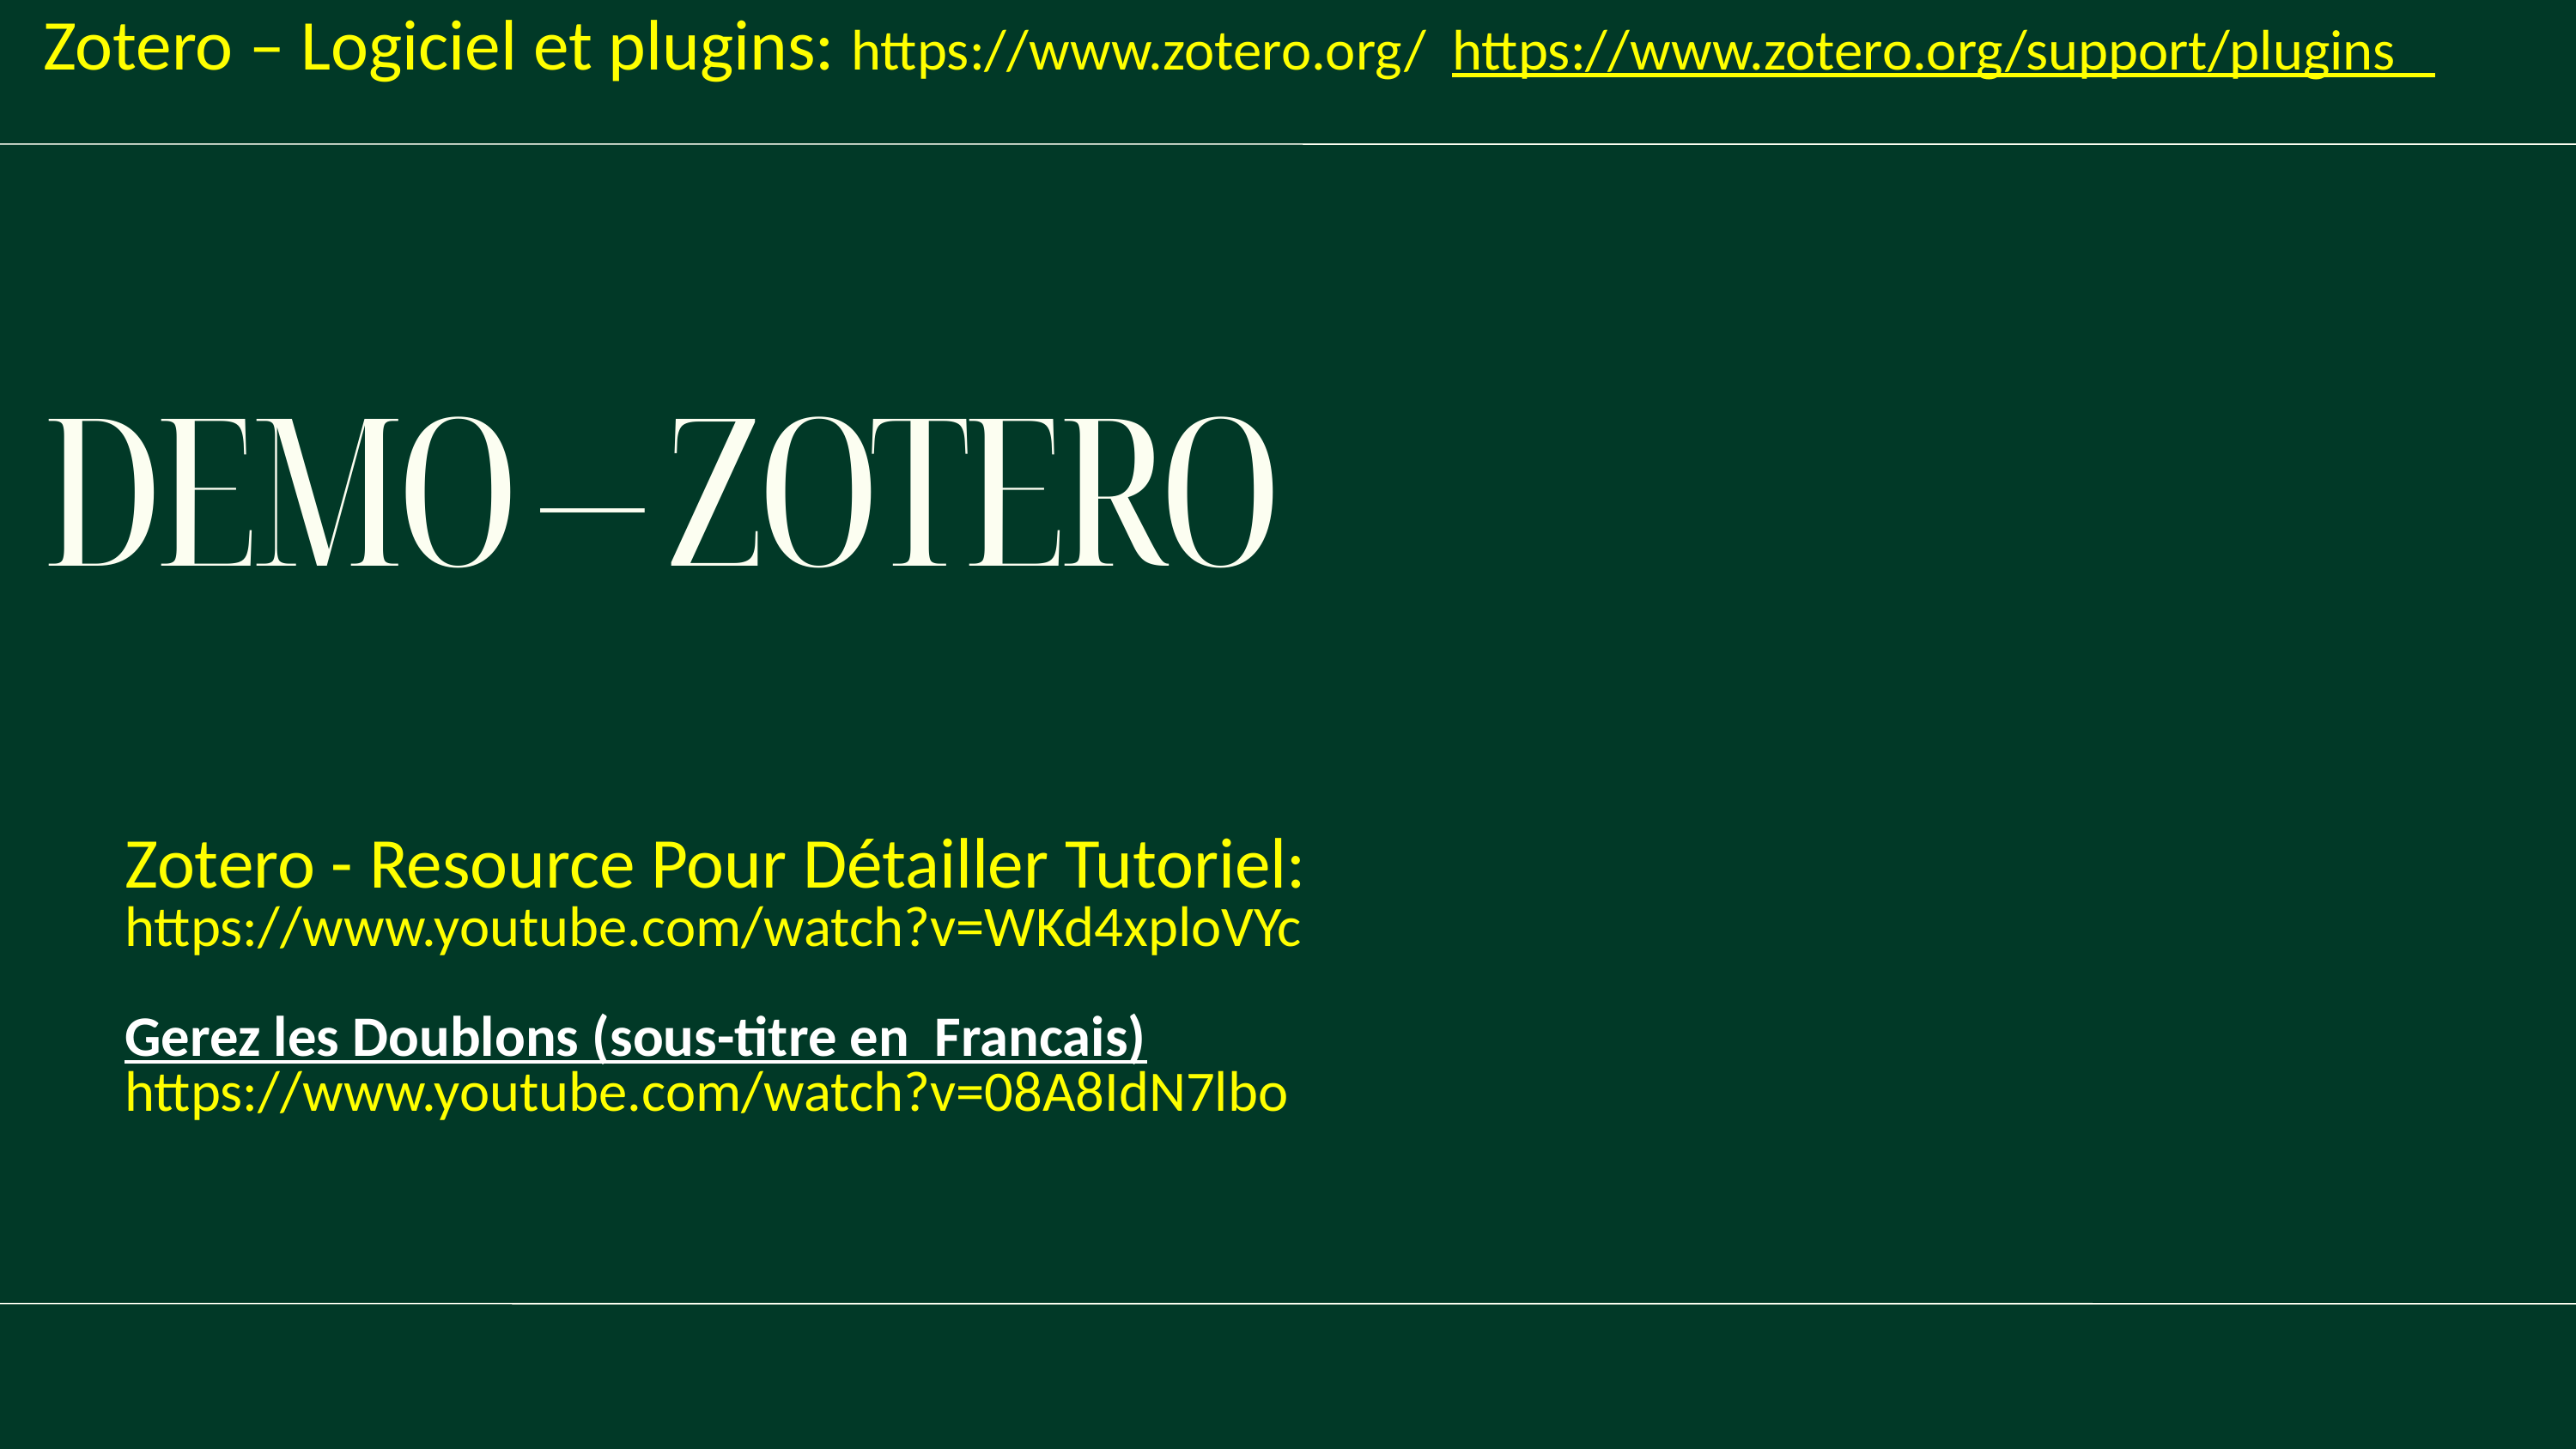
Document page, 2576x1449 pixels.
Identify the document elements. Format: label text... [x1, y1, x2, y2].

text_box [42, 380, 1376, 1129]
text_box Zotero – Logiciel et plugins: https://www.zotero.org/ https://www.zotero.org/support/plugins [42, 28, 2576, 84]
